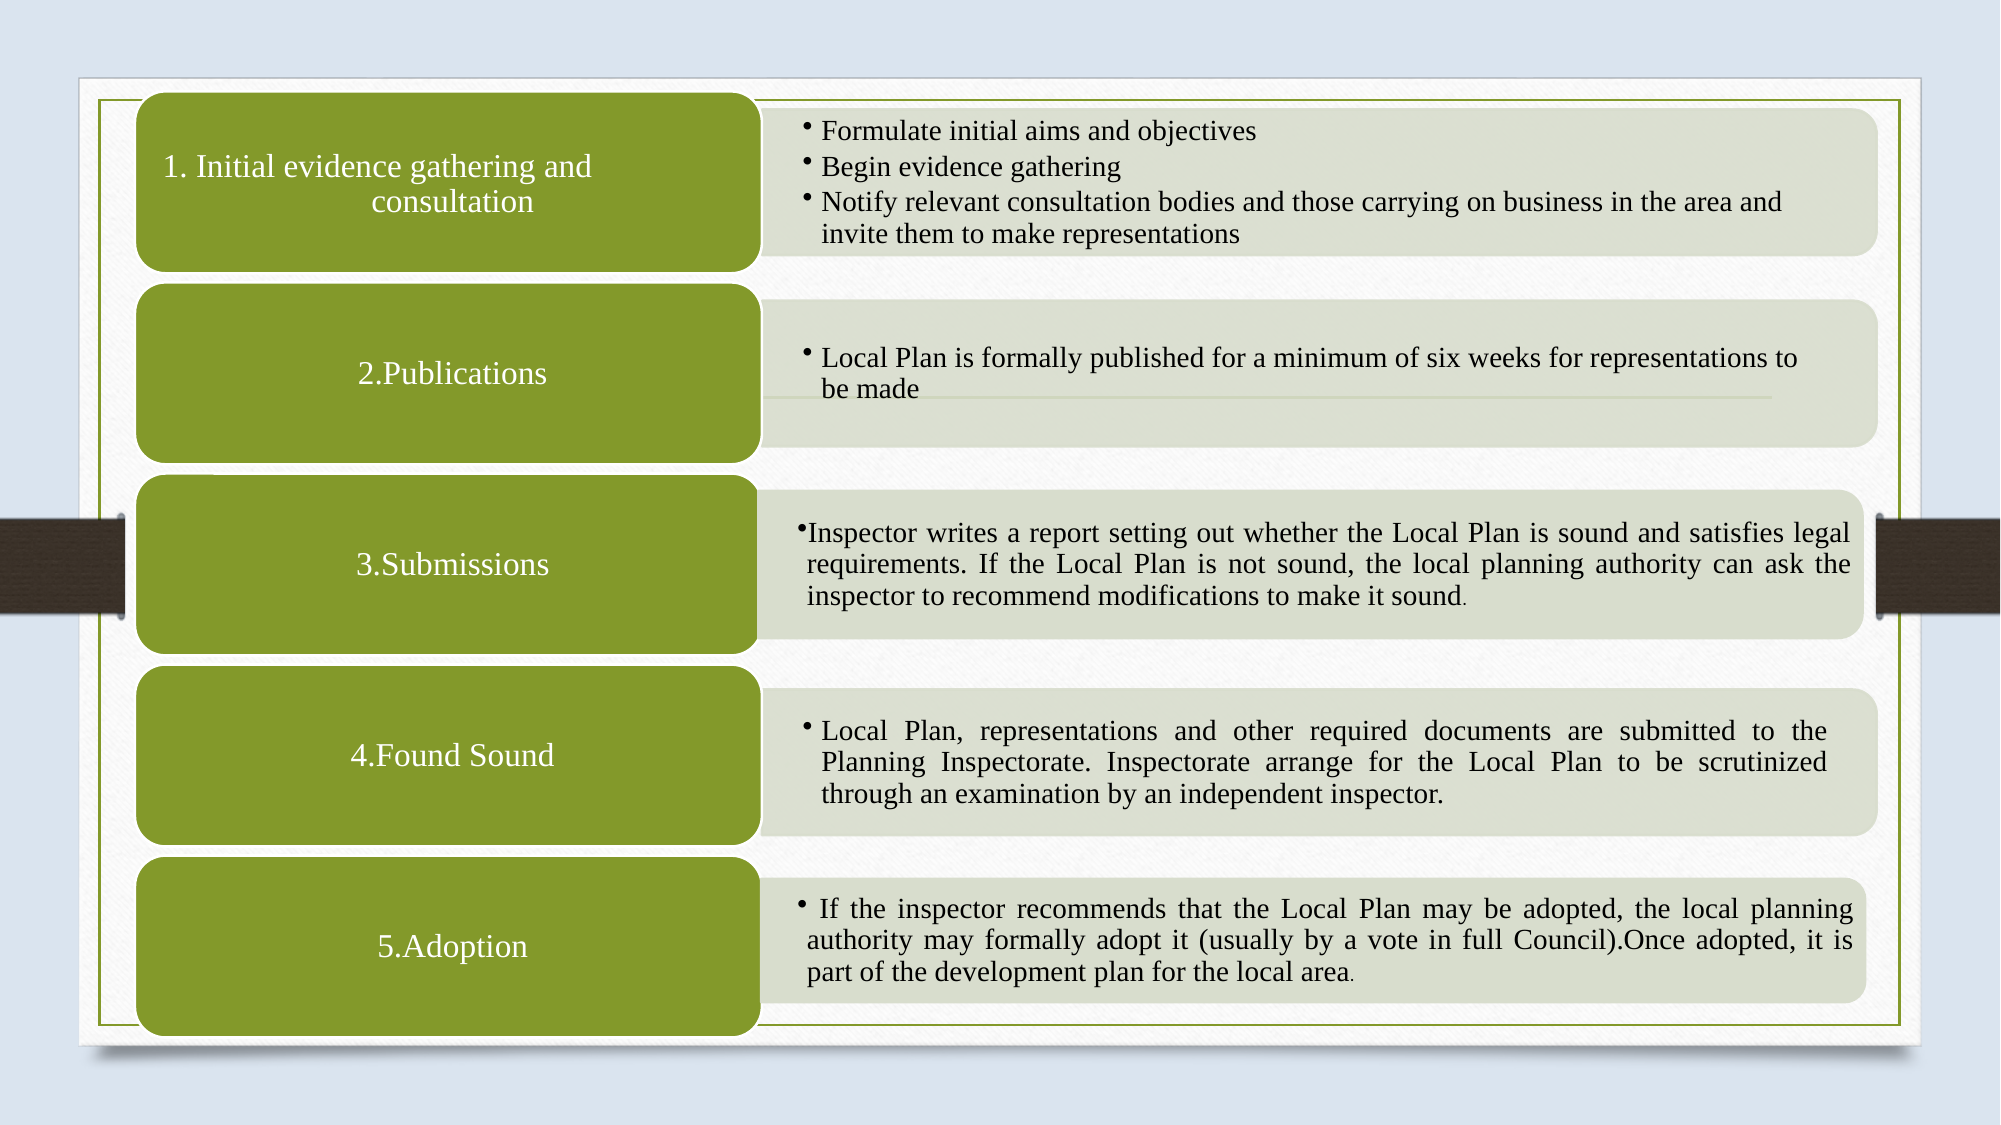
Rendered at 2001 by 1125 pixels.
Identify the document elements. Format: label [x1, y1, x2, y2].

text_box [758, 490, 1863, 639]
text_box [760, 878, 1866, 1003]
picture [0, 0, 2001, 1125]
text_box [134, 90, 1877, 1039]
